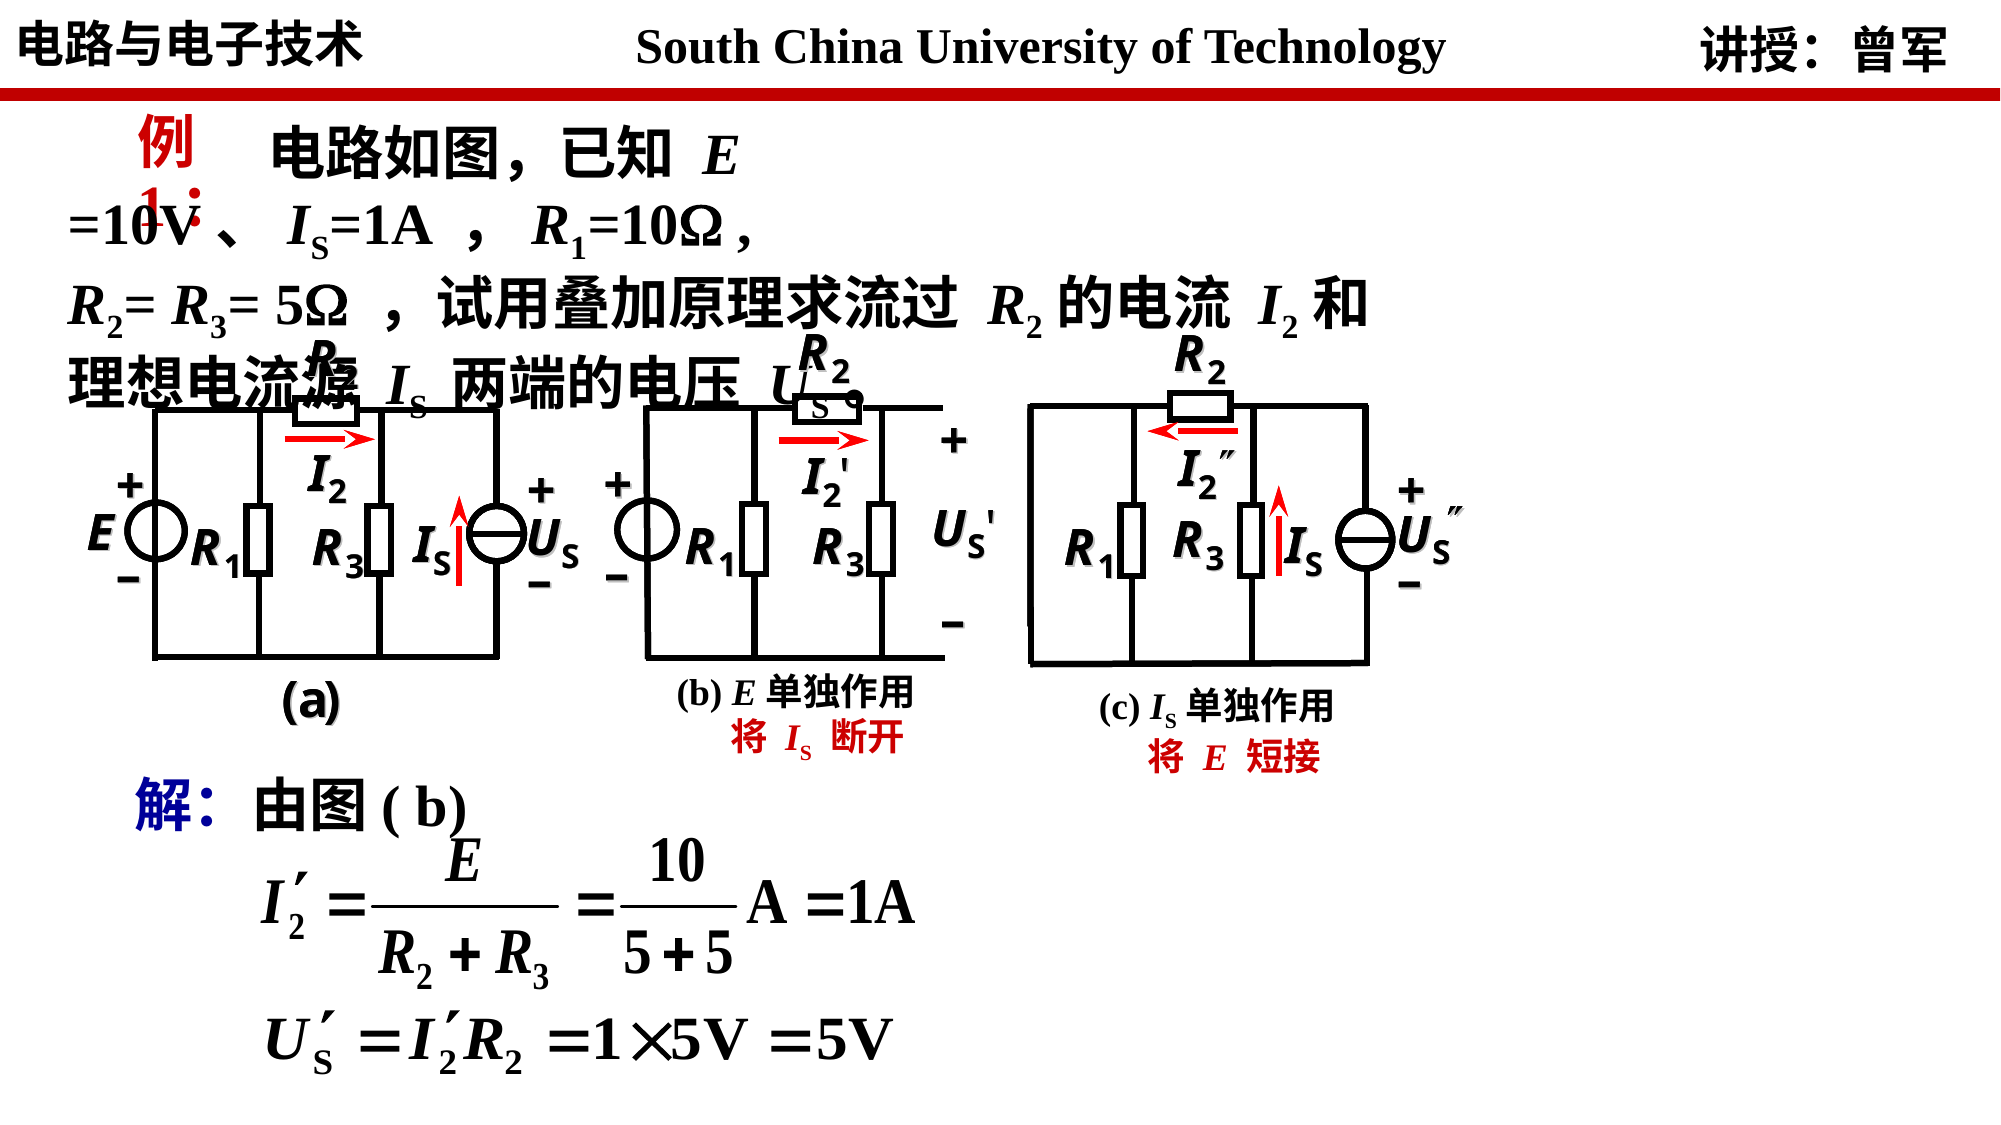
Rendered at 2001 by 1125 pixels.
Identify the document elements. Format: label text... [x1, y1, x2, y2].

text_box 例1： [122, 105, 273, 109]
text_box (b) E单独作用 将 IS 断开 [661, 666, 931, 772]
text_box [250, 814, 926, 1002]
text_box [256, 997, 904, 1087]
text_box 解：由图( b) [119, 760, 497, 846]
text_box 电路如图，已知 E =10V、IS=1A ，R1=10 , R2= R3= 5 ，试用叠加原理求流过 R2的电流 I2和理想电流源 IS 两端的电压 US。 [53, 109, 1417, 433]
picture [1014, 316, 1481, 672]
picture [64, 315, 1013, 740]
text_box [993, 672, 1431, 733]
text_box (c) IS单独作用 将 E 短接 [1084, 733, 1351, 786]
